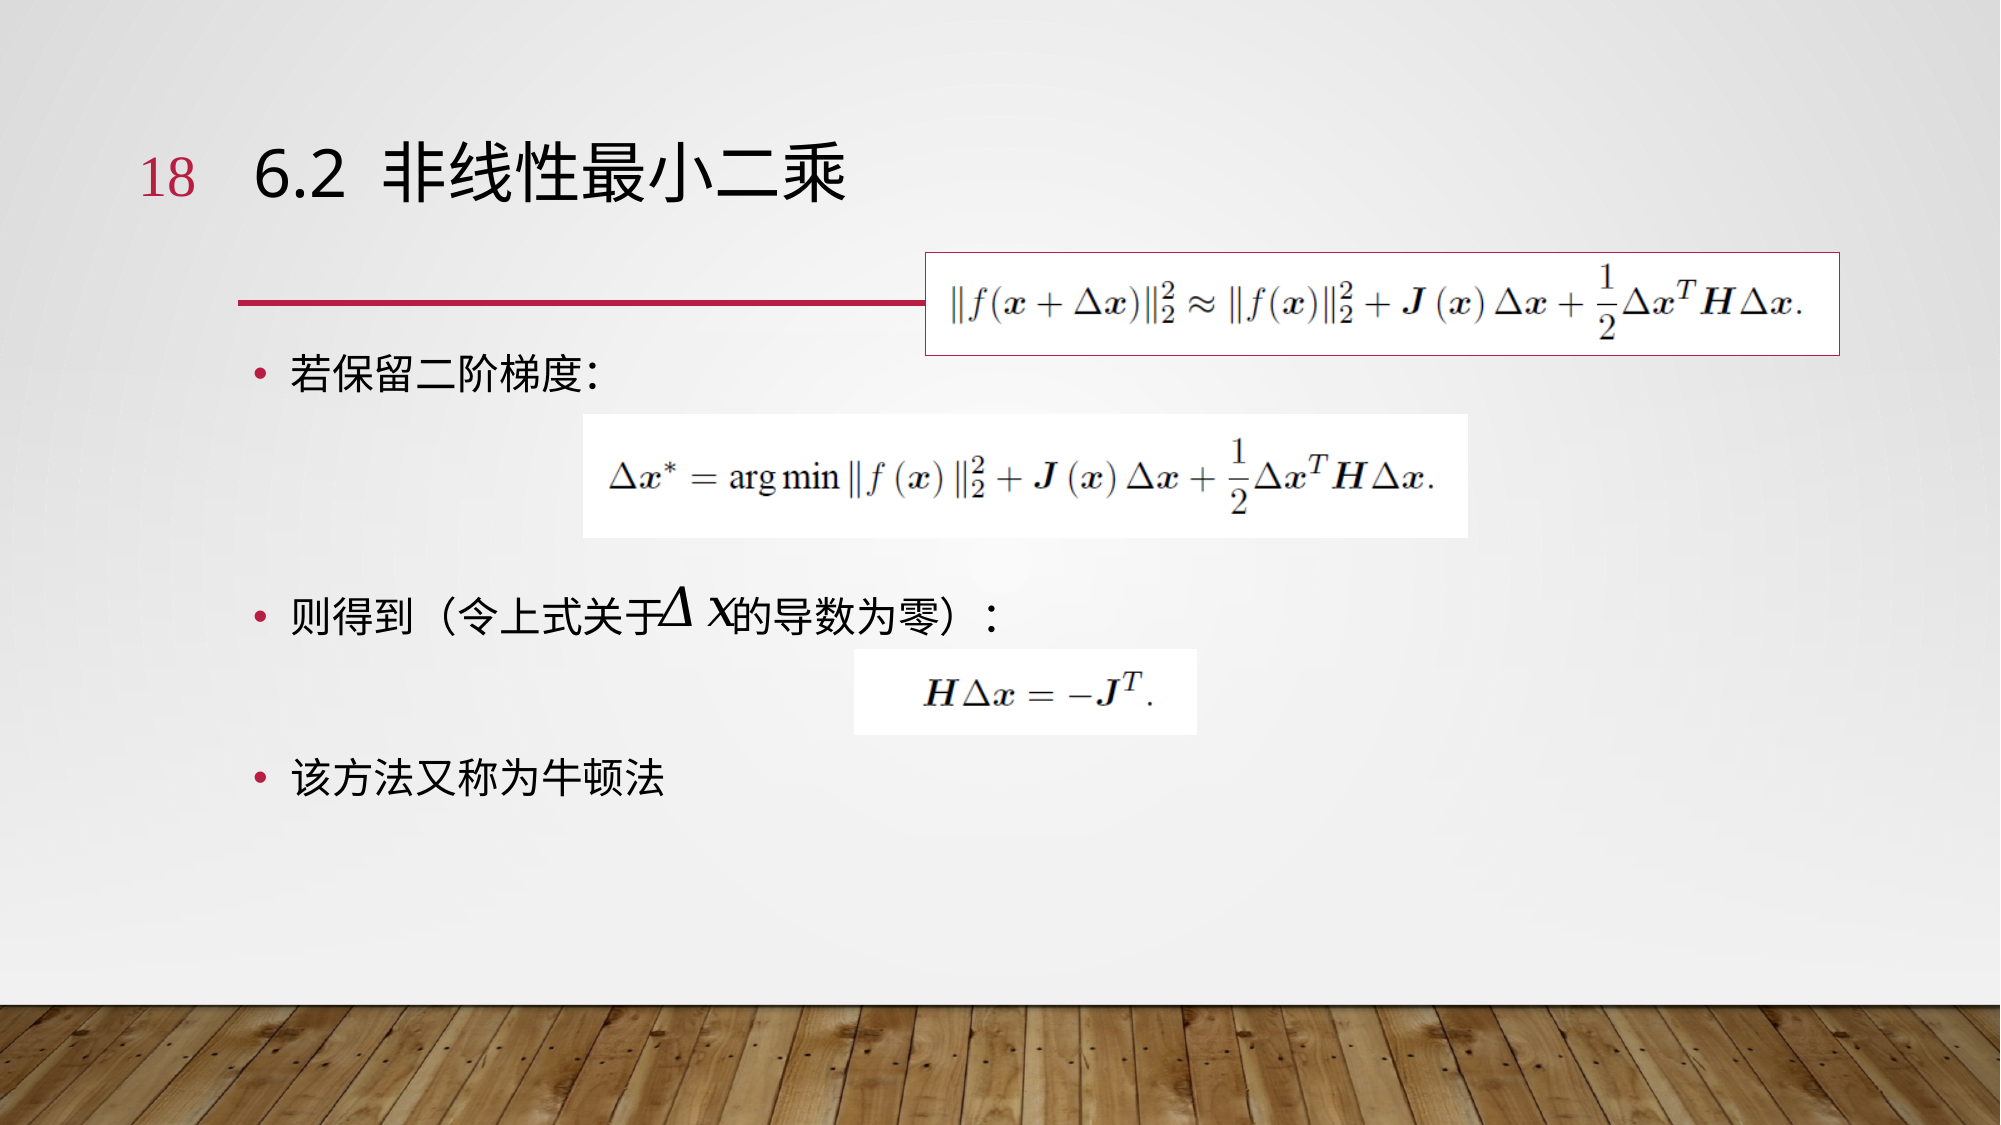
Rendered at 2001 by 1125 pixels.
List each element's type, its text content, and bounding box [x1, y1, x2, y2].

picture [583, 414, 1468, 538]
slide_number 18 [78, 131, 212, 214]
picture [0, 1005, 2000, 1125]
picture [854, 649, 1198, 735]
list 若保留二阶梯度： 则得到（令上式关于 的导数为零）： 该方法又称为牛顿法 [238, 330, 1814, 897]
picture [925, 252, 1840, 356]
title 6.2 非线性最小二乘 [238, 131, 1814, 305]
